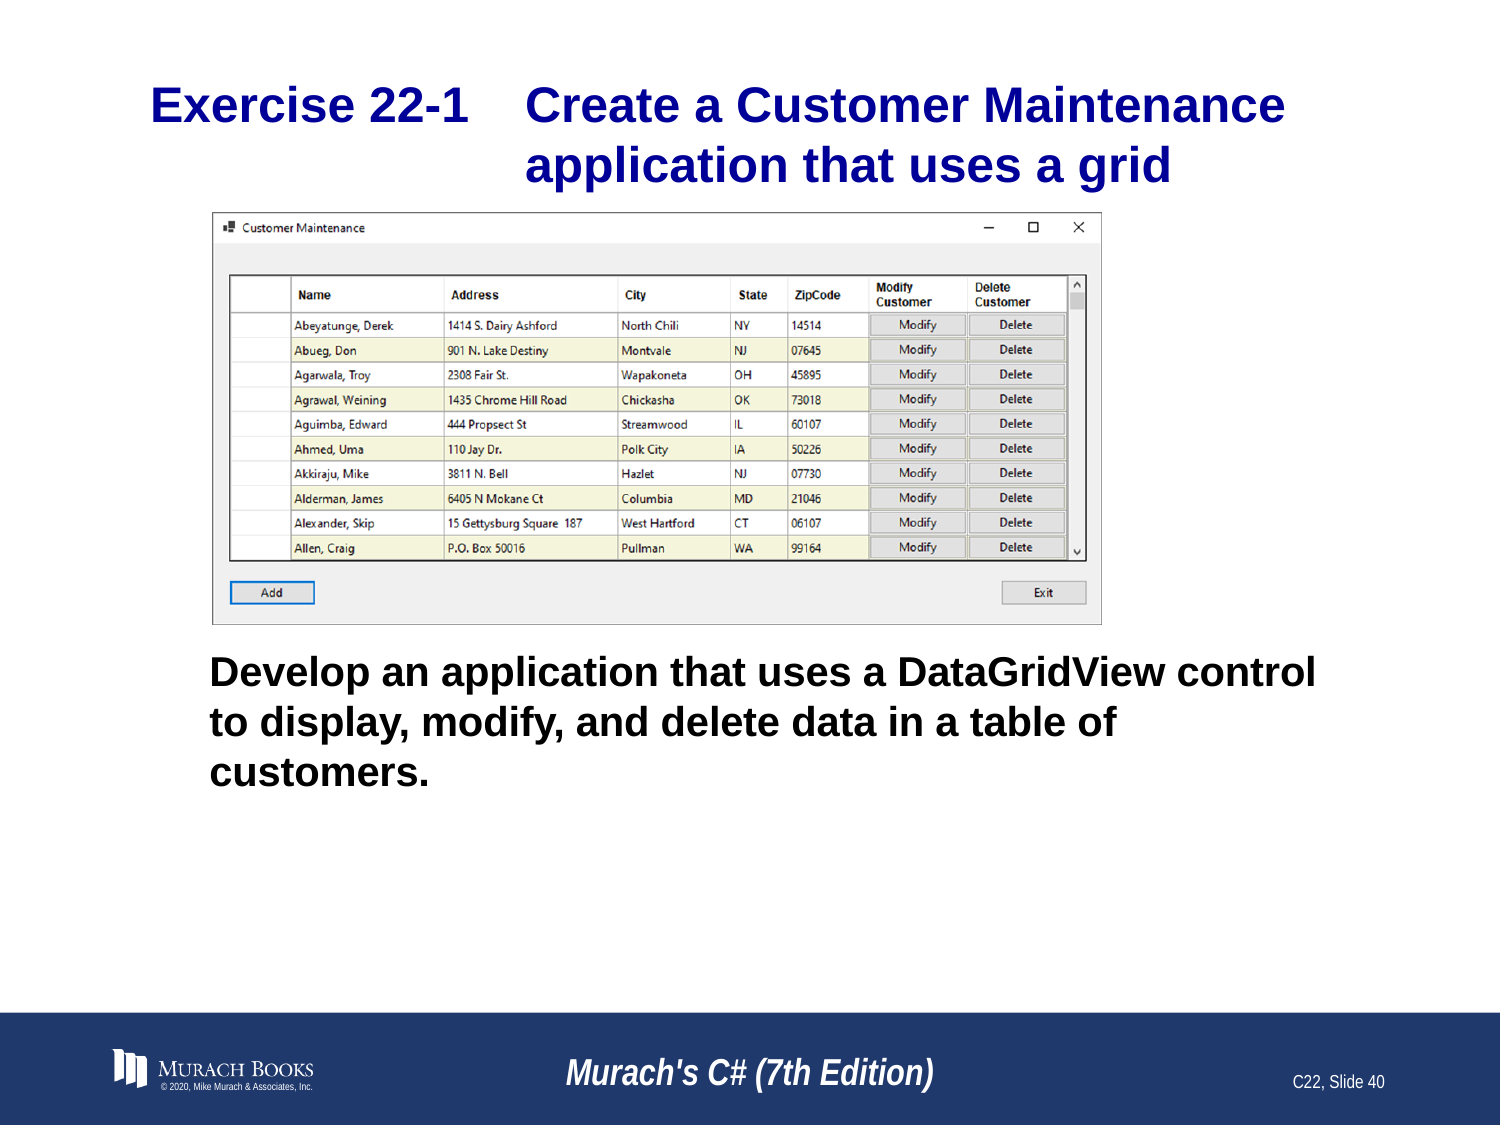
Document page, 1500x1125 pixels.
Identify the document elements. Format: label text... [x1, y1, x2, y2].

slide_number C22, Slide 40 [1087, 1025, 1400, 1100]
footer © 2020, Mike Murach & Associates, Inc. [12, 1025, 463, 1100]
slide_number Murach's C# (7th Edition) [463, 1025, 1050, 1100]
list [212, 212, 1103, 626]
title Exercise 22-1 Create a Customer Maintenance application that uses a grid [150, 72, 1350, 194]
list Develop an application that uses a DataGridView control to display, modify, and delete data in a table of customers. [137, 637, 1350, 1000]
